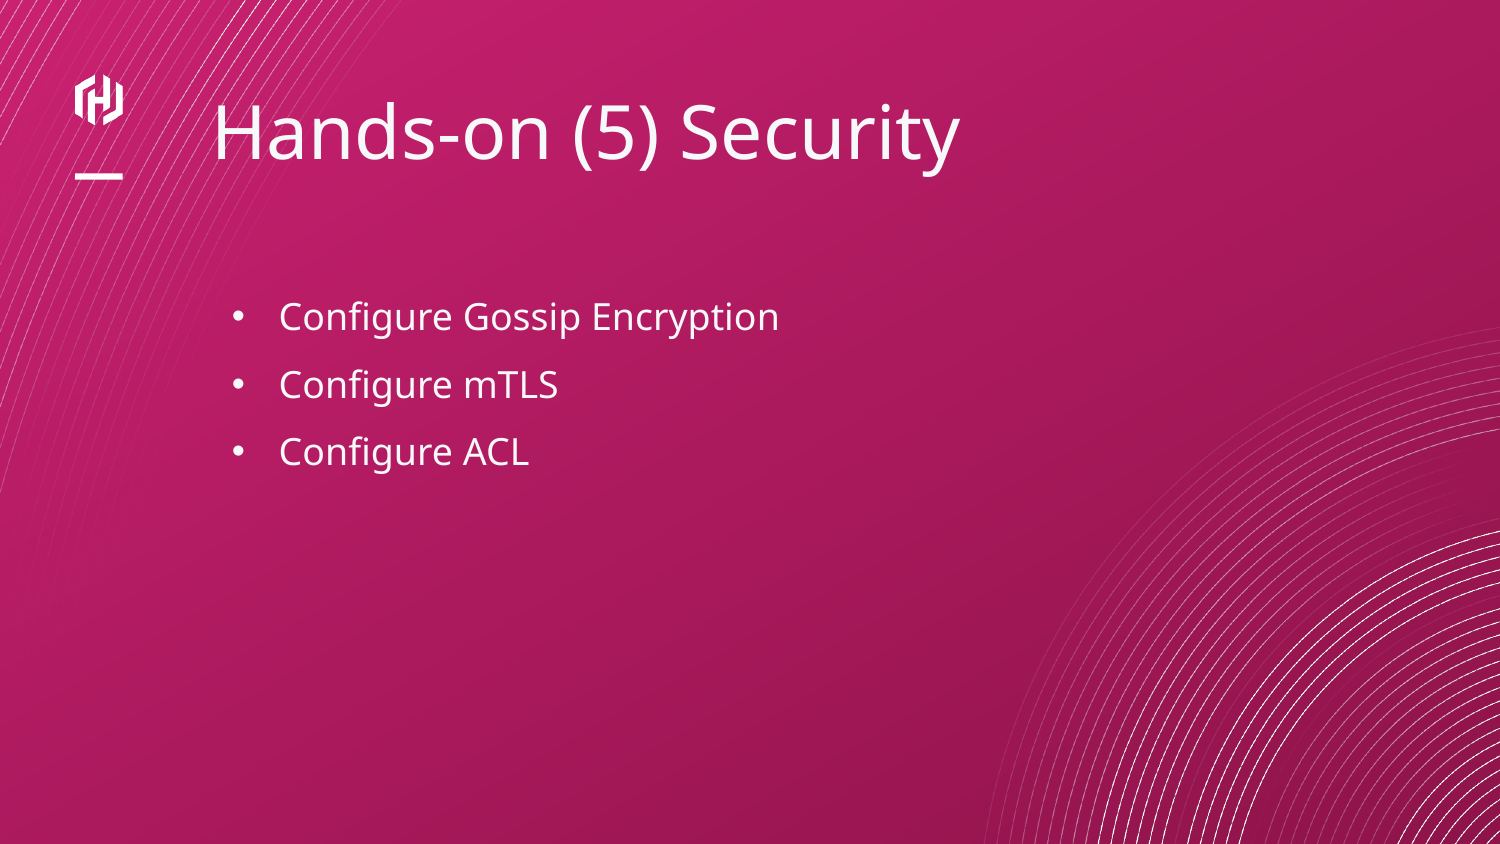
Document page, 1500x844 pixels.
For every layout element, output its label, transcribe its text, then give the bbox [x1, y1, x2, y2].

text_box Configure Gossip Encryption Configure mTLS Configure ACL [217, 263, 1313, 549]
text_box Hands-on (5) Security [196, 77, 1425, 182]
picture [0, 0, 1500, 844]
